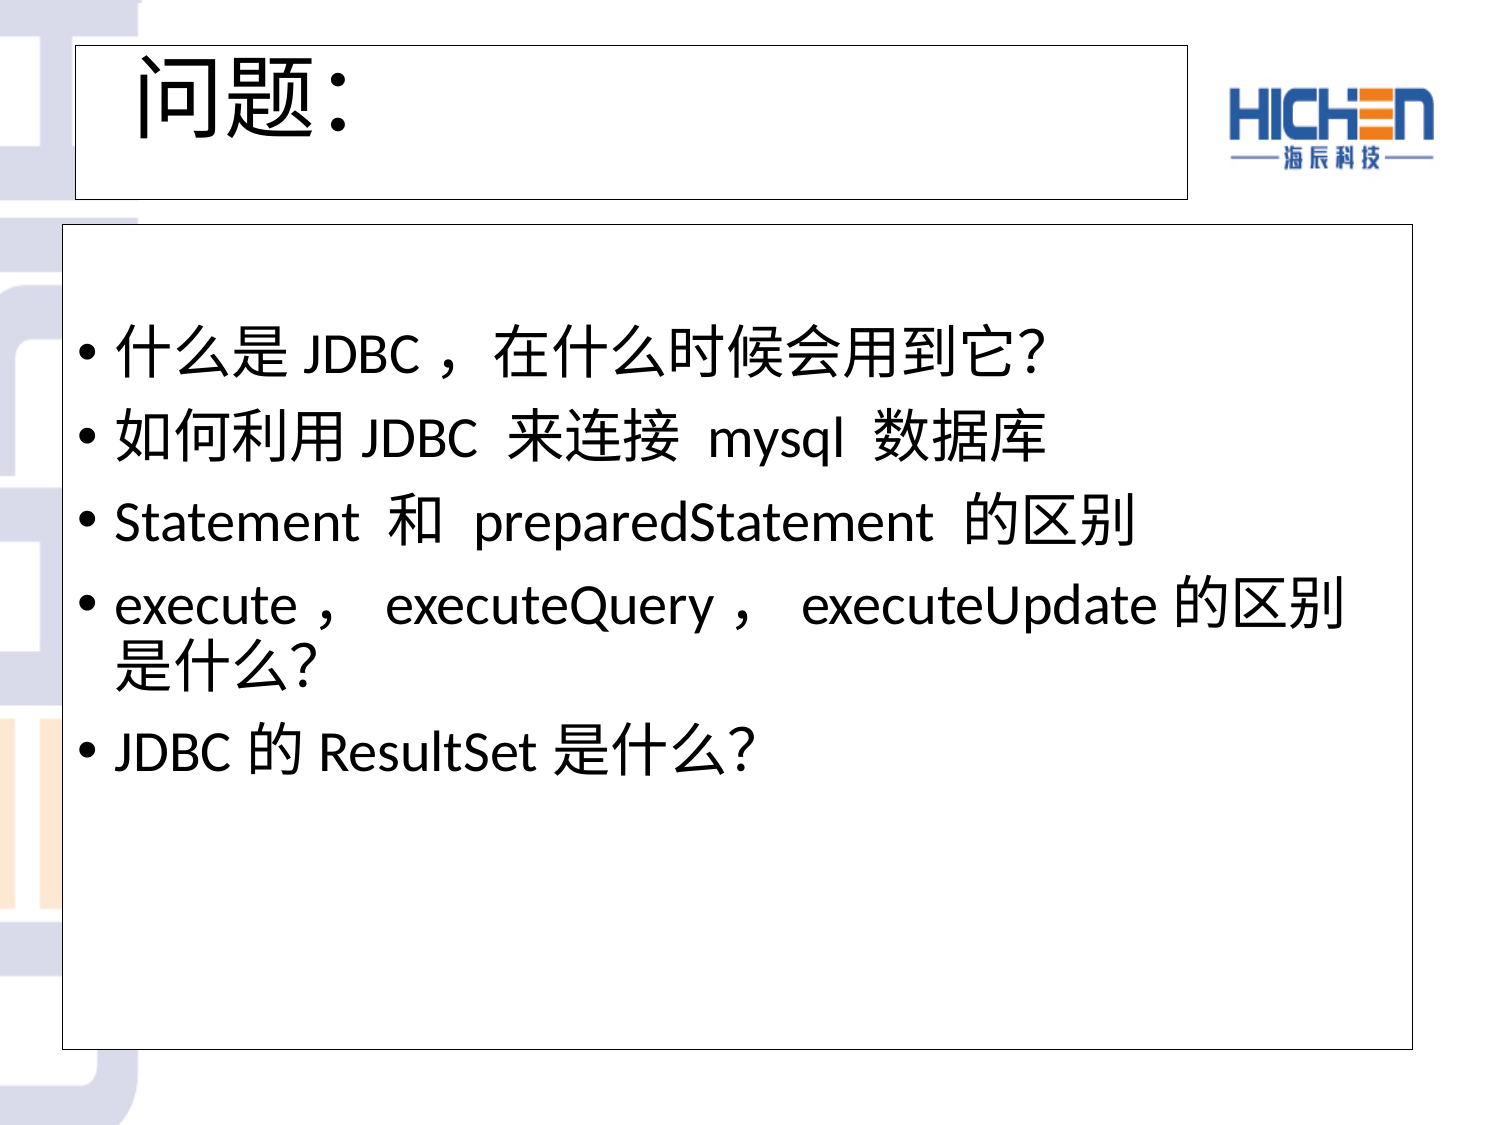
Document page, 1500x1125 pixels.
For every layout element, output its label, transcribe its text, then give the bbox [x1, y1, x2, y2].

list 什么是JDBC，在什么时候会用到它？ 如何利用JDBC 来连接 mysql 数据库 Statement 和 preparedStatement 的区别 execute，executeQuery，executeUpdate的区别是什么？ JDBC的ResultSet是什么？ [62, 224, 1413, 1050]
picture [0, 0, 1500, 1125]
title 问题： [75, 45, 1188, 200]
